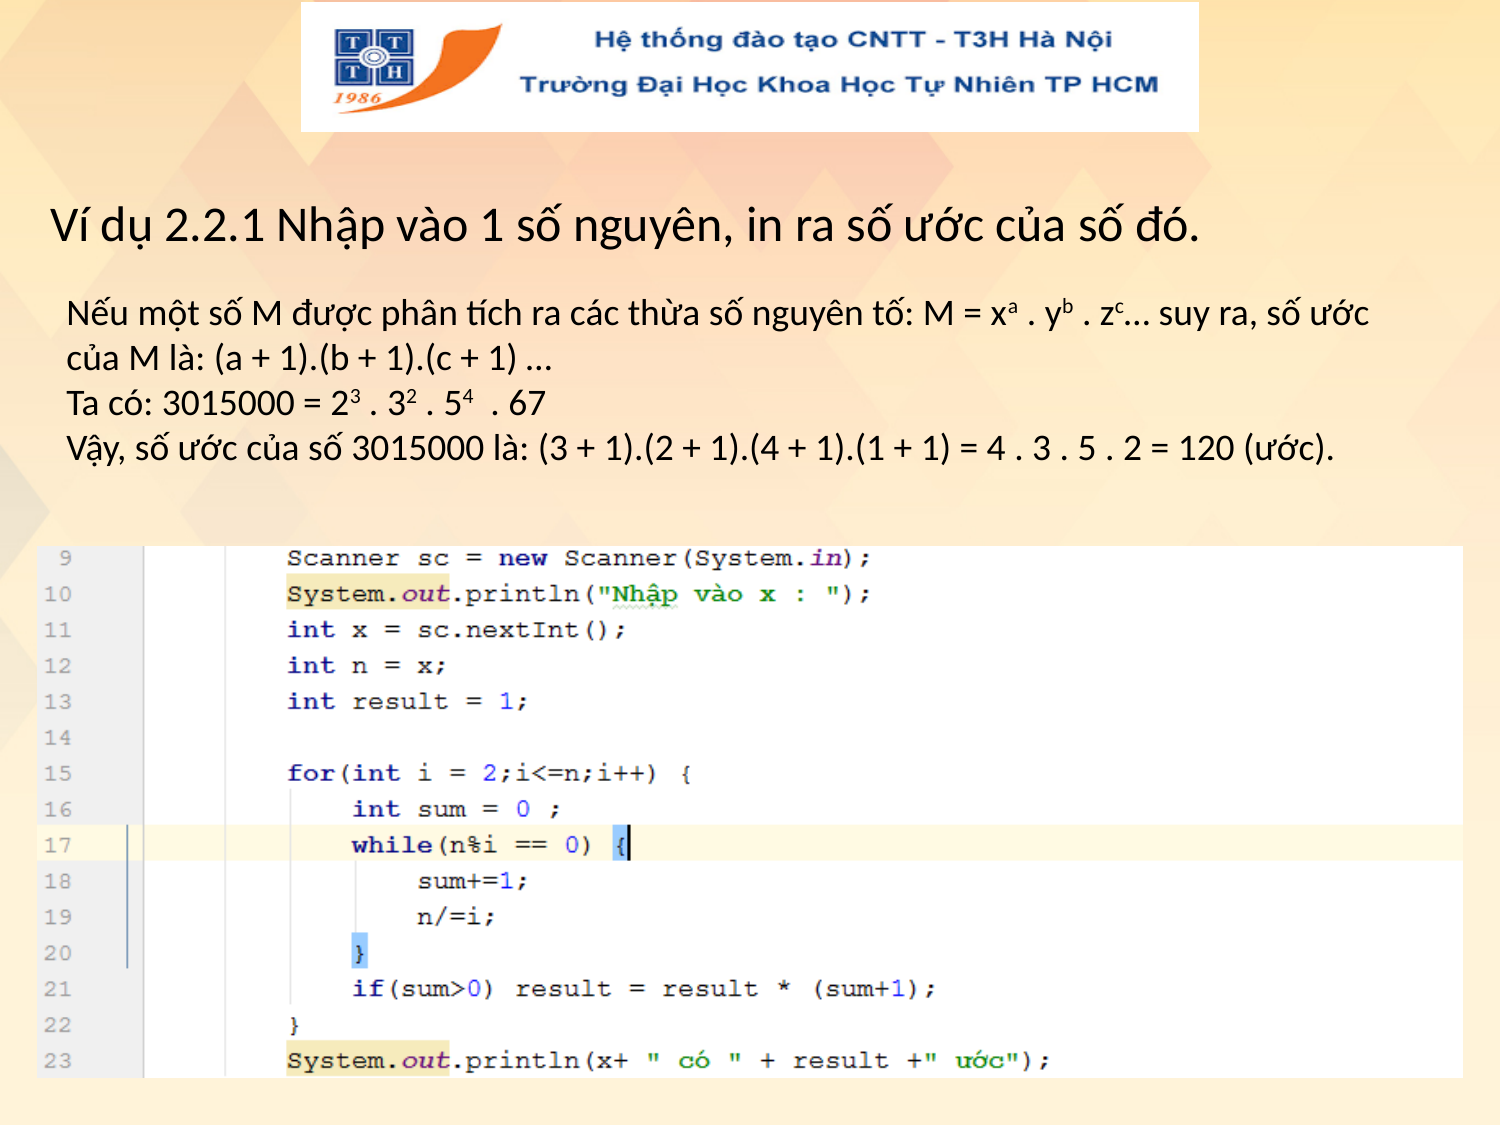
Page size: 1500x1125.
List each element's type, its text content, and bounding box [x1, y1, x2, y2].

picture [0, 0, 1500, 1125]
text_box Ví dụ 2.2.1 Nhập vào 1 số nguyên, in ra số ước của số đó. [35, 184, 1432, 260]
text_box Nếu một số M được phân tích ra các thừa số nguyên tố: M = xa . yb . zc… suy ra, số ước của M là: (a + 1).(b + 1).(c + 1) … Ta có: 3015000 = 23 . 32 . 54 . 67 Vậy, số ước của số 3015000 là: (3 + 1).(2 + 1).(4 + 1).(1 + 1) = 4 . 3 . 5 . 2 = 120 (ước). [51, 280, 1412, 476]
